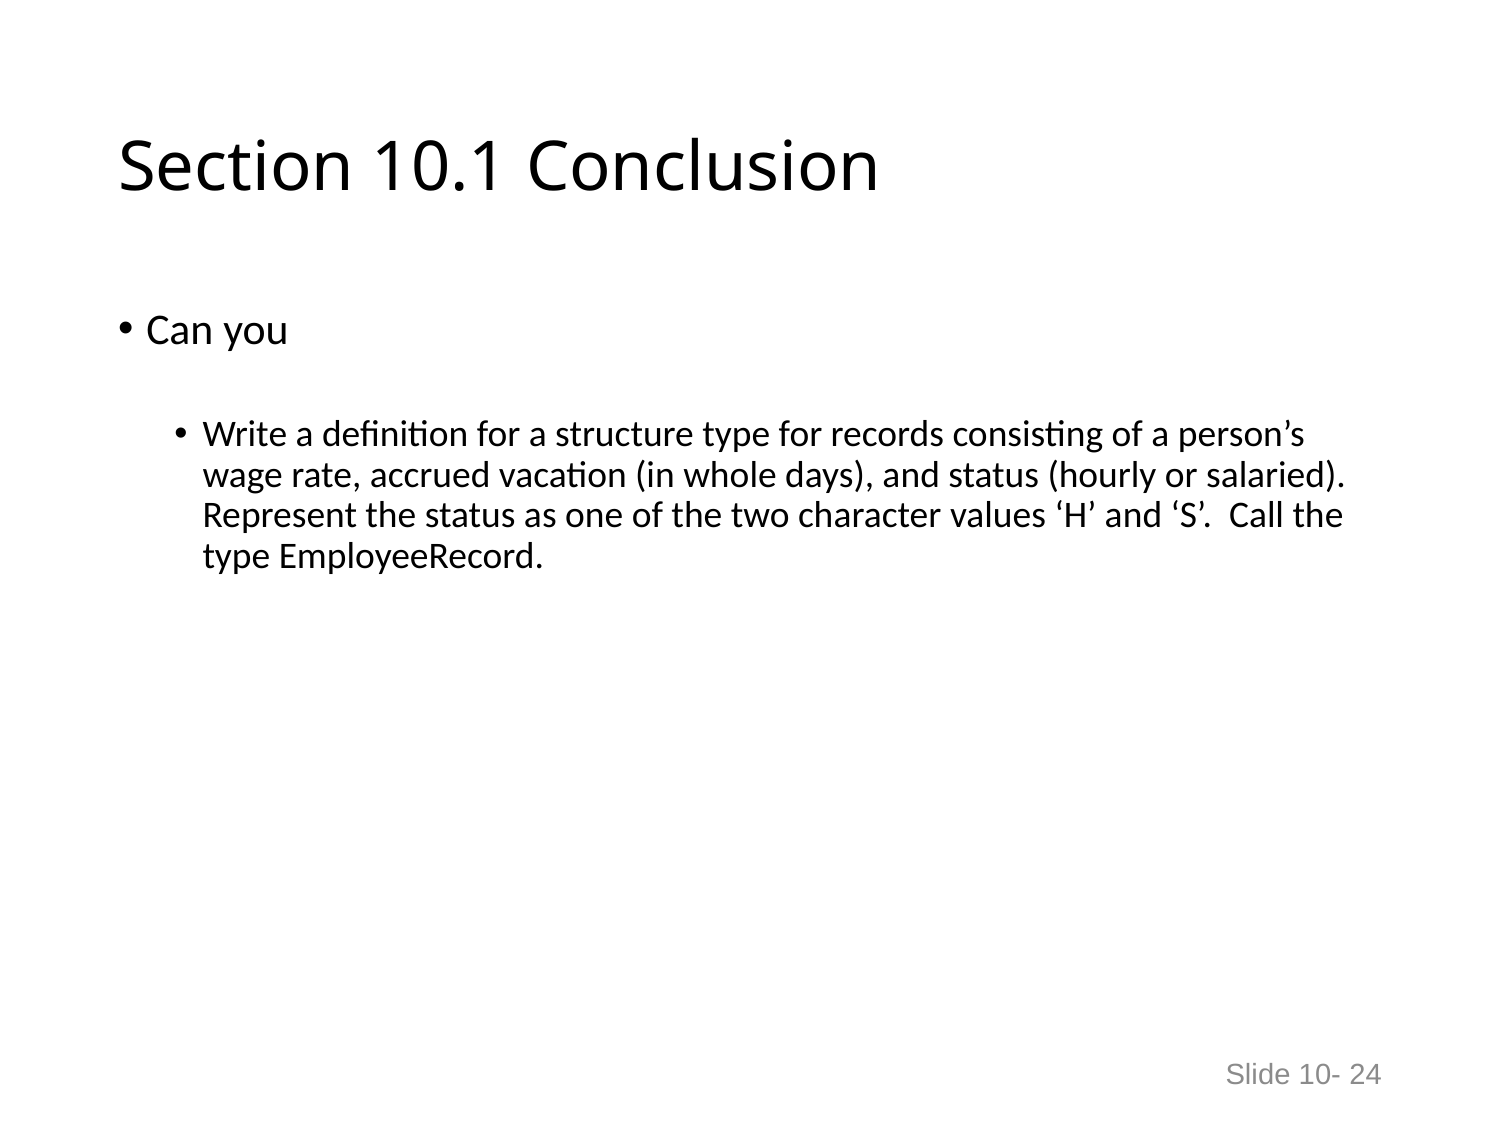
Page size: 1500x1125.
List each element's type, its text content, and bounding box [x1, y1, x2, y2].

list Can you Write a definition for a structure type for records consisting of a person’s wage rate, accrued vacation (in whole days), and status (hourly or salaried). Represent the status as one of the two character values ‘H’ and ‘S’. Call the type EmployeeRecord. [103, 299, 1397, 625]
slide_number Slide 10- 24 [1059, 1042, 1397, 1103]
title Section 10.1 Conclusion [103, 59, 1397, 278]
